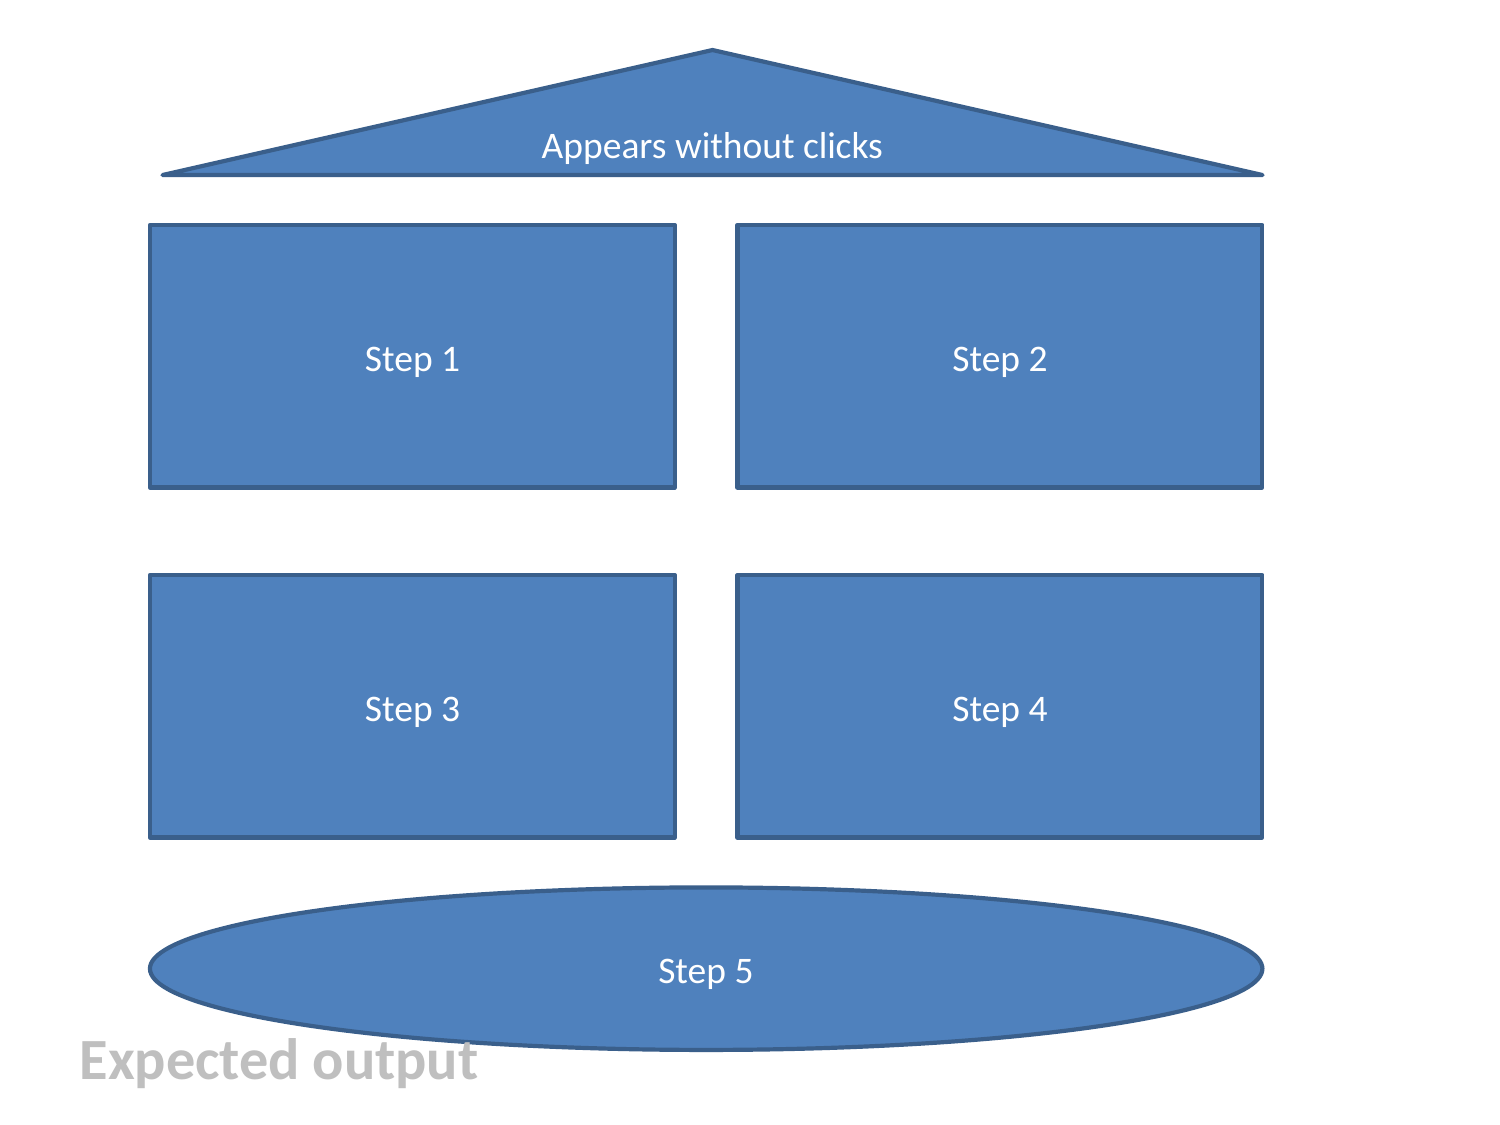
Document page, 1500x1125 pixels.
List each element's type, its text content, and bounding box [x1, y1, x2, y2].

text_box Step 3 [148, 573, 677, 840]
text_box Step 4 [735, 573, 1264, 840]
text_box Step 2 [735, 223, 1264, 490]
text_box Step 5 [147, 885, 1265, 1053]
text_box Step 1 [148, 223, 677, 490]
text_box Appears without clicks [160, 47, 1265, 178]
text_box Expected output [64, 1014, 494, 1099]
